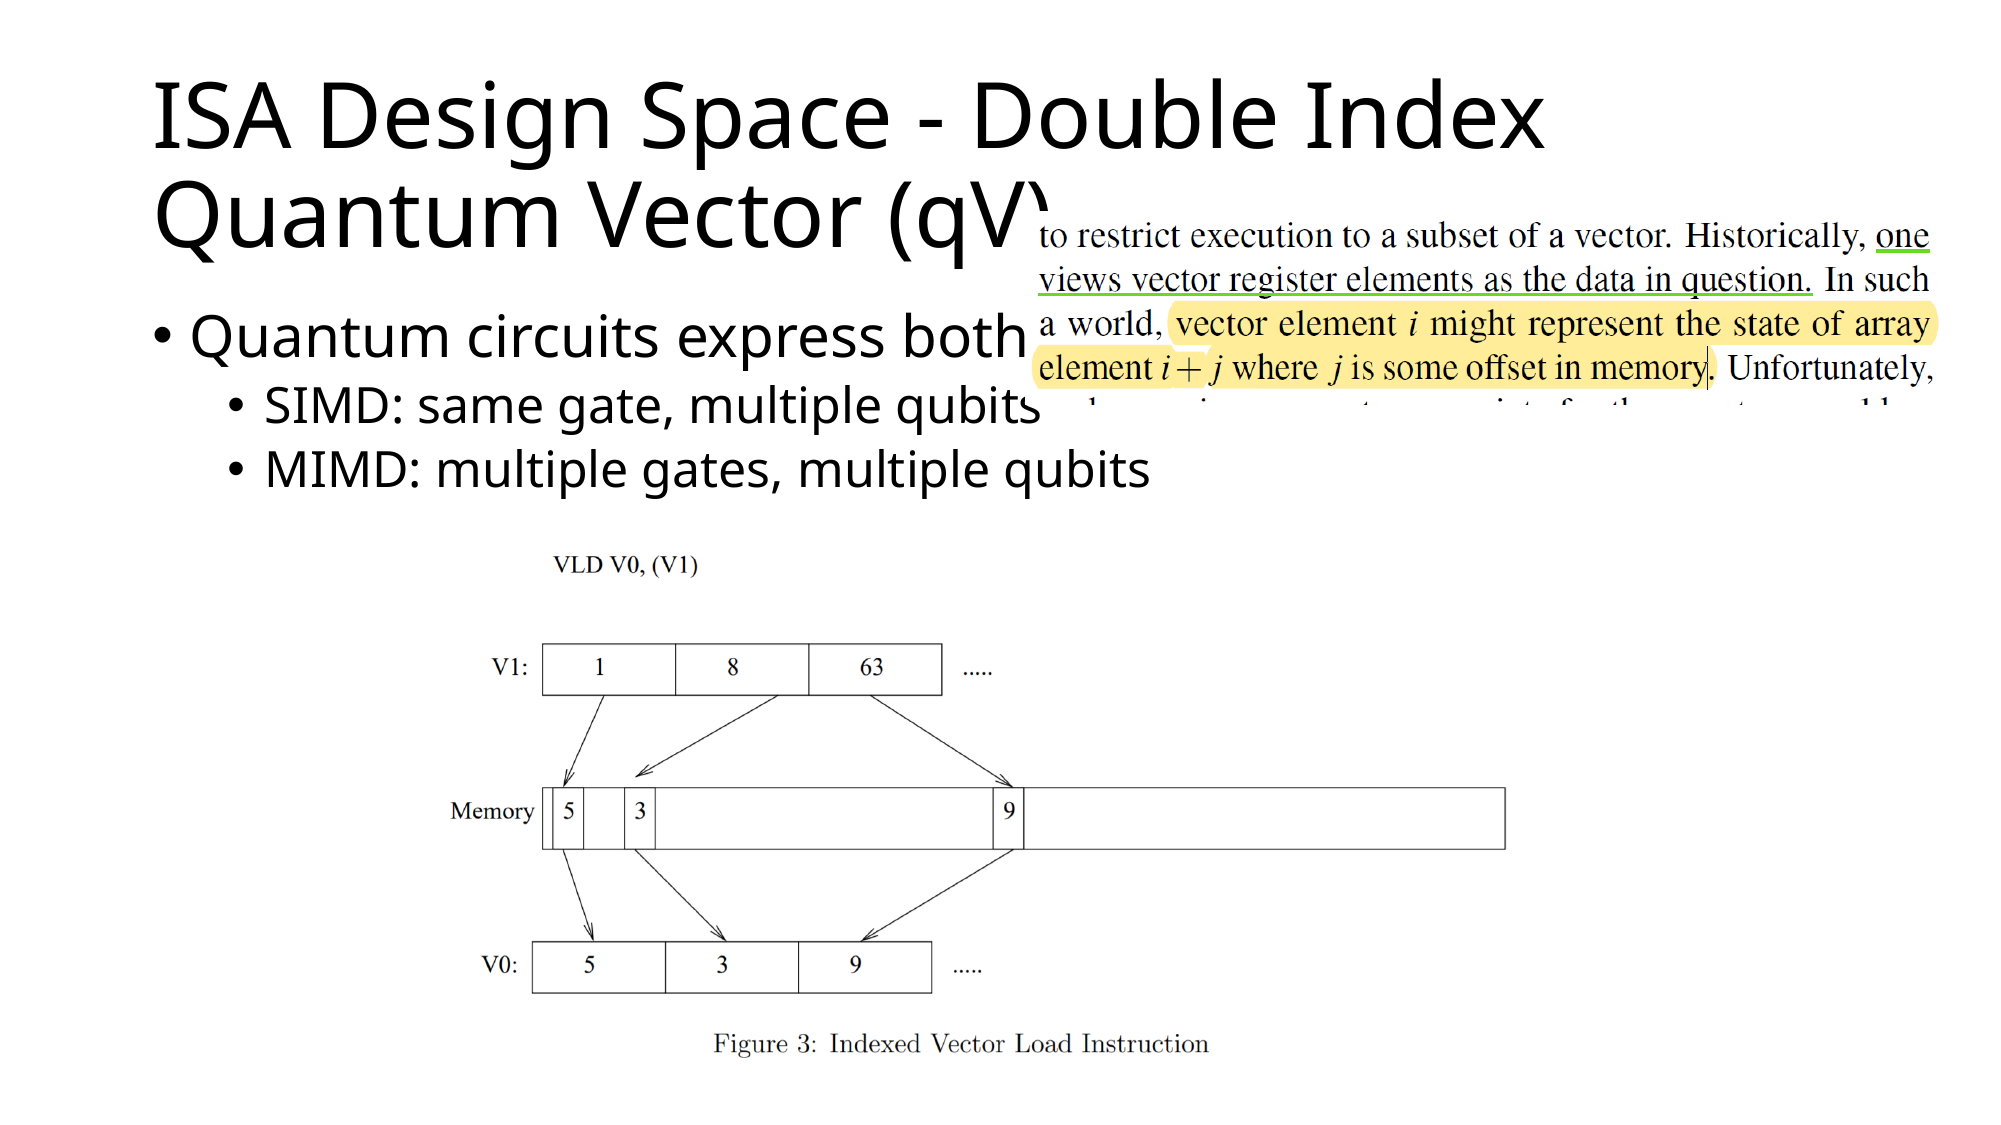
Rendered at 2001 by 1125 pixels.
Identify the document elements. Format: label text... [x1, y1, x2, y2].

picture [1025, 211, 1948, 405]
picture [436, 535, 1513, 1066]
title ISA Design Space - Double Index Quantum Vector (qV) [137, 59, 1863, 278]
list Quantum circuits express both SIMD: same gate, multiple qubits MIMD: multiple gates, multiple qubits [137, 299, 1863, 1014]
